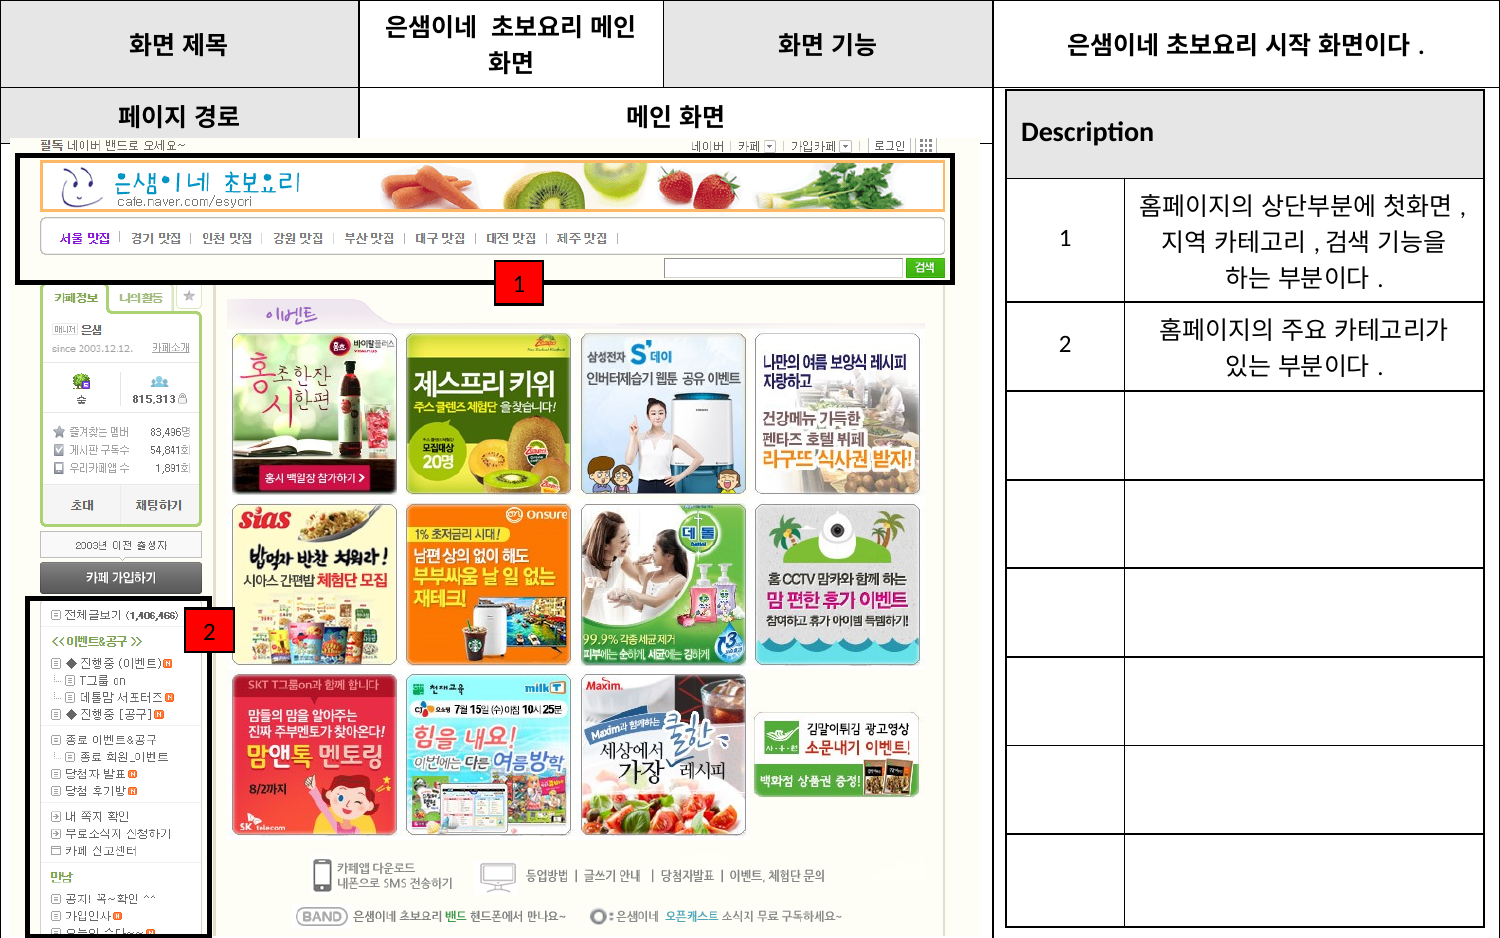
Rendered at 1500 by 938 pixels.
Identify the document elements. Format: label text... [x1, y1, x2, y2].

table_cell [1, 144, 992, 938]
table_cell [1125, 481, 1483, 567]
table_header 은샘이네 초보요리 시작 화면이다. [994, 1, 1499, 87]
table_header Description [1007, 91, 1483, 178]
table_cell 2 [1007, 303, 1124, 390]
table_cell 1 [1007, 179, 1124, 301]
table_cell 페이지 경로 [1, 88, 358, 143]
table_cell [1007, 835, 1124, 926]
table_cell [1007, 658, 1124, 745]
table_header 은샘이네 초보요리 메인 화면 [360, 1, 663, 87]
table_cell [1125, 392, 1483, 479]
table_cell 홈페이지의 상단부분에 첫화면,지역 카테고리,검색 기능을 하는 부분이다. [1125, 179, 1483, 301]
table_cell 홈페이지의 주요 카테고리가 있는 부분이다. [1125, 303, 1483, 390]
table_cell [1007, 481, 1124, 567]
table_cell [1007, 746, 1124, 833]
table_cell [1125, 746, 1483, 833]
table_cell [1007, 569, 1124, 656]
table_header 화면 기능 [664, 1, 992, 87]
picture [10, 138, 980, 937]
table_cell [1007, 392, 1124, 479]
table_cell [1125, 569, 1483, 656]
table_cell [994, 88, 1499, 938]
table_header 화면 제목 [1, 1, 358, 87]
table_cell [1125, 658, 1483, 745]
table_cell 메인 화면 [360, 88, 992, 143]
table_cell [1125, 835, 1483, 926]
